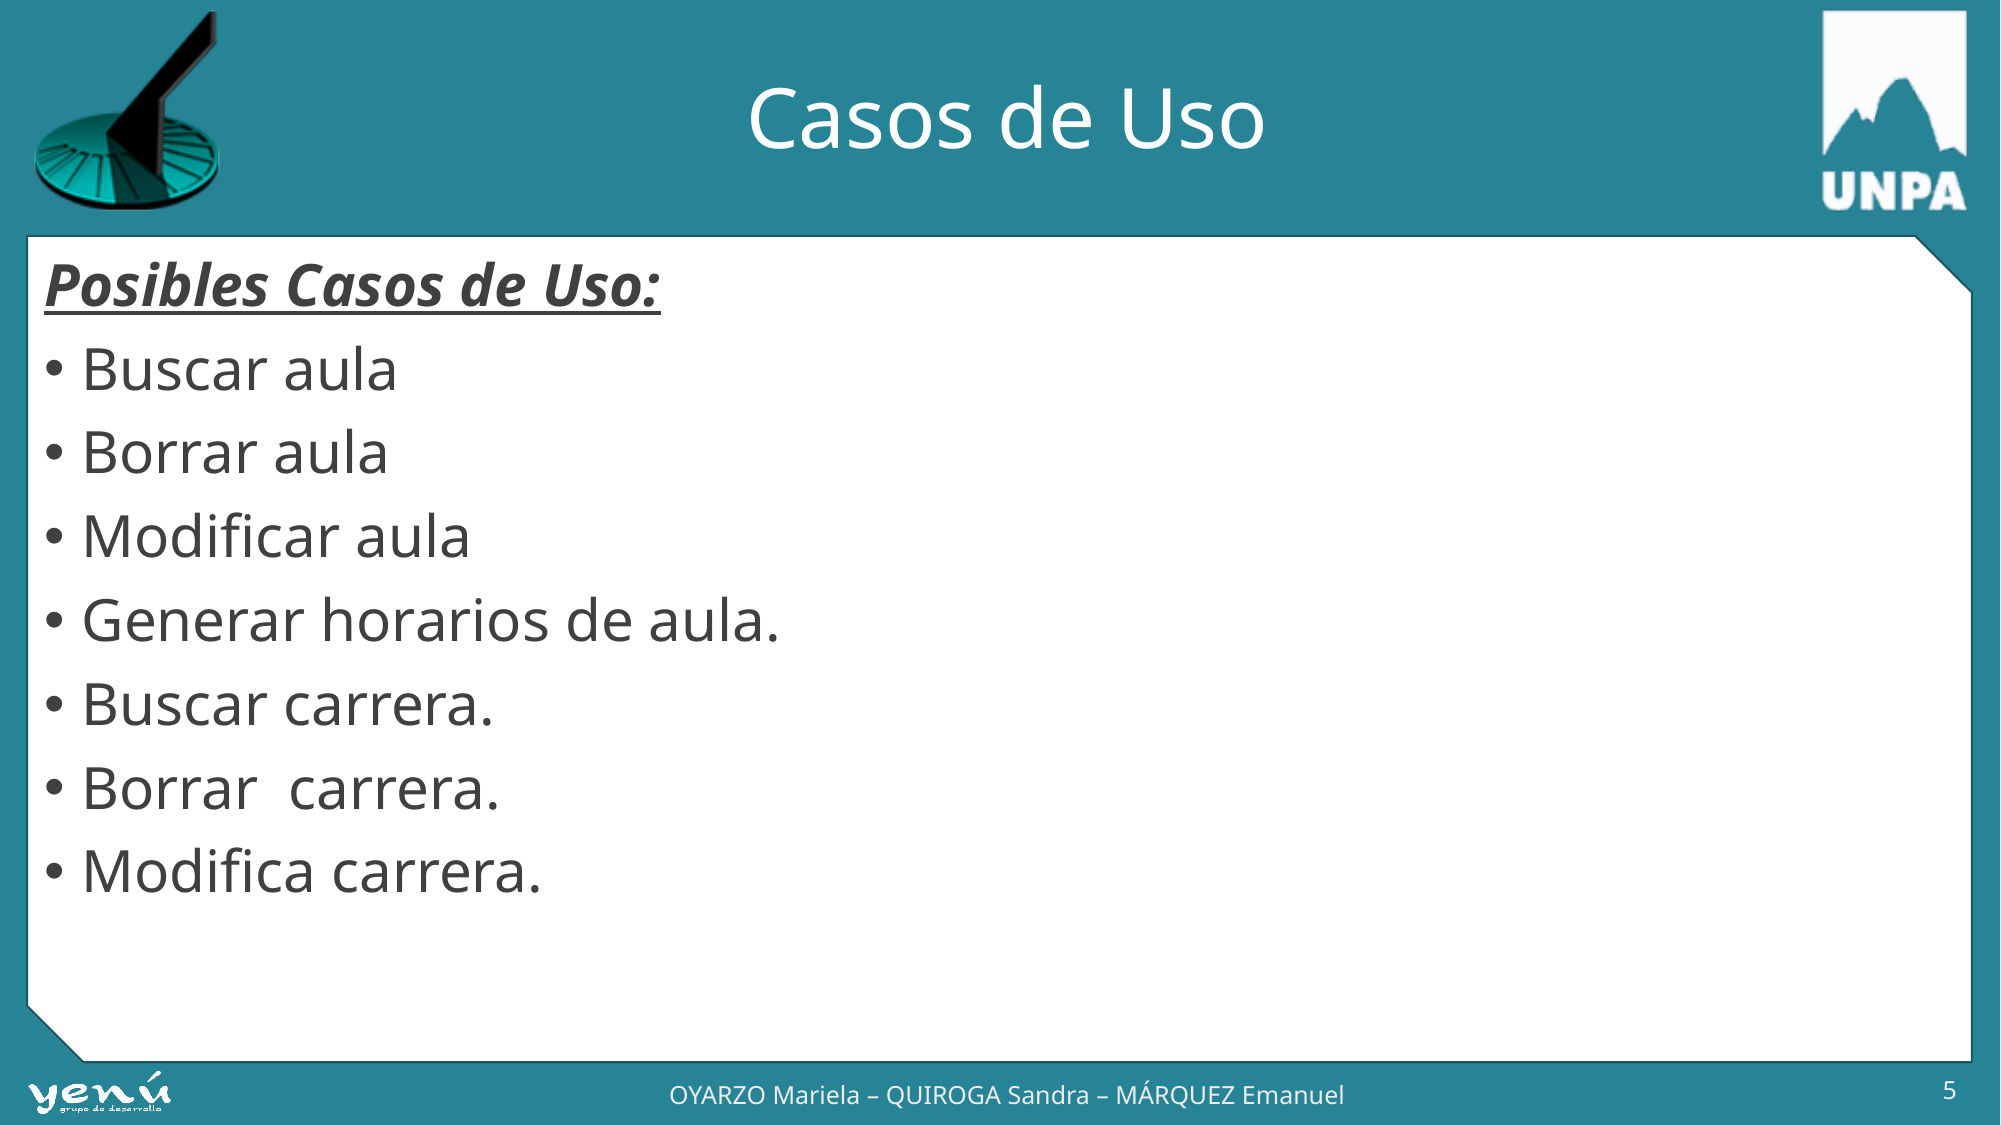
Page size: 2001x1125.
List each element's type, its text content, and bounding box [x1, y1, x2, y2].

footer OYARZO Mariela – QUIROGA Sandra – MÁRQUEZ Emanuel [501, 1066, 1514, 1125]
slide_number 5 [1689, 1062, 1972, 1121]
picture [27, 5, 236, 215]
list Posibles Casos de Uso: Buscar aula Borrar aula Modificar aula Generar horarios de aula. Buscar carrera. Borrar carrera. Modifica carrera. [29, 248, 1972, 1063]
picture [27, 1053, 172, 1125]
picture [1820, 0, 1972, 224]
title Casos de Uso [401, 12, 1614, 230]
